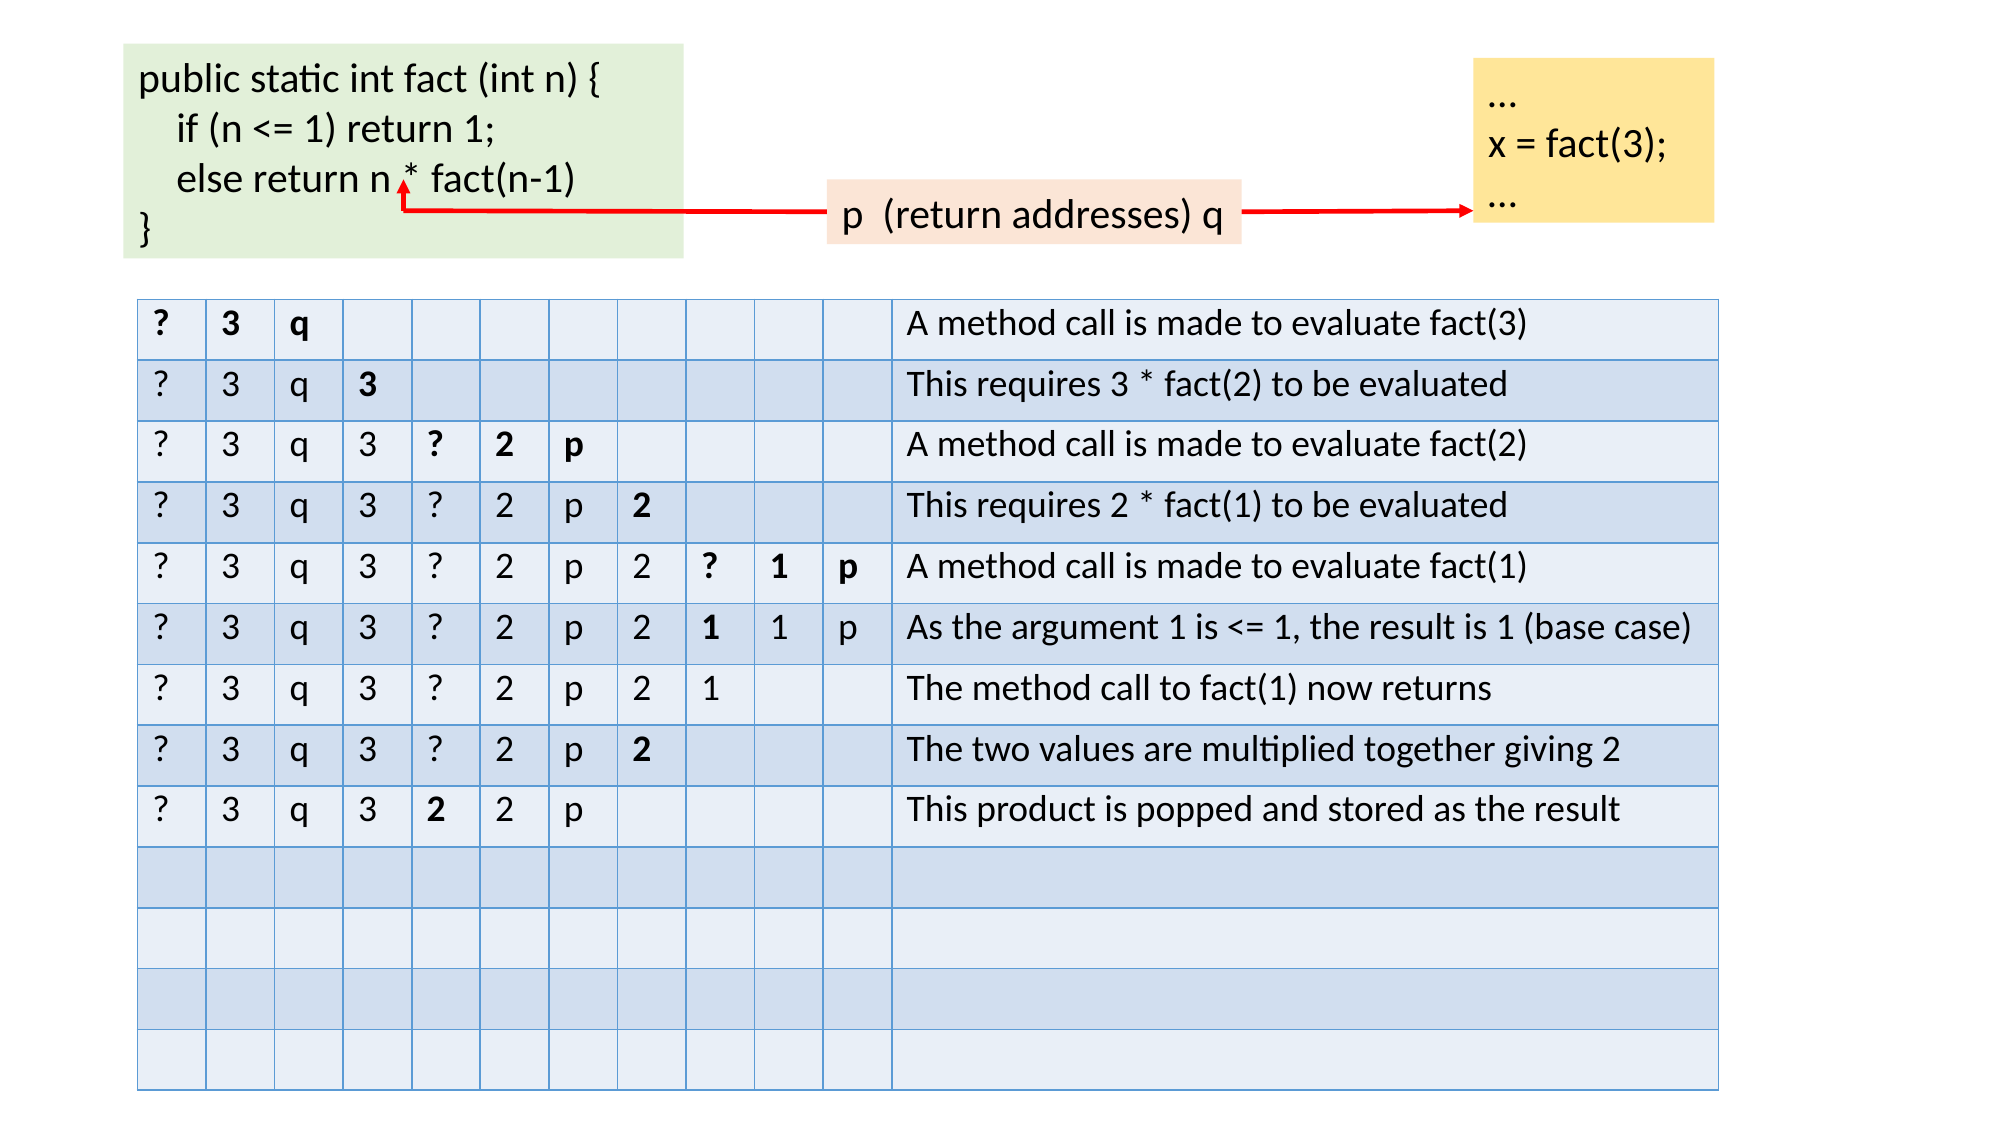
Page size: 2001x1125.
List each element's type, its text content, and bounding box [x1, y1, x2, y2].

table_cell [824, 909, 891, 968]
table_cell 2 [481, 483, 548, 542]
table_cell ? [138, 544, 205, 603]
table_cell 2 [618, 726, 685, 785]
text_box p (return addresses) q [826, 179, 1242, 245]
table_cell 3 [207, 604, 274, 664]
table_cell p [550, 726, 617, 785]
table_cell This requires 3 * fact(2) to be evaluated [893, 361, 1718, 420]
table_cell [687, 787, 754, 846]
table_cell [687, 969, 754, 1029]
table_header [755, 300, 822, 359]
table_header [344, 300, 411, 359]
table_cell [755, 422, 822, 481]
table_header q [275, 300, 342, 359]
table_cell [755, 969, 822, 1029]
table_cell 3 [344, 544, 411, 603]
table_cell ? [413, 604, 479, 664]
table_cell 3 [207, 665, 274, 724]
table_cell [755, 665, 822, 724]
table_cell [413, 361, 479, 420]
table_cell [550, 969, 617, 1029]
table_cell 2 [481, 787, 548, 846]
table_cell [275, 1030, 342, 1089]
table_cell [550, 848, 617, 907]
table_cell [755, 909, 822, 968]
table_cell p [550, 604, 617, 664]
table_cell q [275, 483, 342, 542]
table_cell [755, 1030, 822, 1089]
table_cell [618, 787, 685, 846]
table_cell [687, 909, 754, 968]
table_cell [755, 787, 822, 846]
table_cell [824, 726, 891, 785]
table_cell This requires 2 * fact(1) to be evaluated [893, 483, 1718, 542]
table_cell [482, 1031, 547, 1088]
table_cell [618, 1030, 685, 1089]
table_cell 3 [207, 422, 274, 481]
table_cell [138, 1030, 205, 1089]
table_cell 3 [207, 726, 274, 785]
table_cell ? [413, 422, 479, 481]
table_cell 3 [344, 787, 411, 846]
table_cell [413, 1030, 479, 1089]
table_cell p [824, 604, 891, 664]
table_header [413, 300, 479, 359]
table_header [687, 300, 754, 359]
table_header [824, 300, 891, 359]
table_cell 2 [481, 726, 548, 785]
table_cell [618, 422, 685, 481]
table_cell [824, 1030, 891, 1089]
table_cell ? [138, 726, 205, 785]
table_cell 1 [755, 604, 822, 664]
table_cell 3 [344, 604, 411, 664]
table_cell ? [138, 483, 205, 542]
table_cell [481, 969, 548, 1029]
table_cell As the argument 1 is <= 1, the result is 1 (base case) [893, 604, 1718, 664]
table_cell [824, 848, 891, 907]
table_cell [344, 1030, 411, 1089]
table_cell [755, 361, 822, 420]
table_cell 2 [481, 665, 548, 724]
table_cell p [550, 544, 617, 603]
table_cell [138, 848, 205, 907]
table_cell 1 [687, 665, 754, 724]
table_header A method call is made to evaluate fact(3) [893, 300, 1718, 359]
table_cell [275, 848, 342, 907]
table_cell ? [138, 665, 205, 724]
table_cell [207, 969, 274, 1029]
table_cell The two values are multiplied together giving 2 [893, 726, 1718, 785]
table_cell ? [138, 422, 205, 481]
table_cell [687, 422, 754, 481]
table_cell [207, 909, 274, 968]
table_cell 3 [344, 361, 411, 420]
table_cell ? [413, 483, 479, 542]
text_box public static int fact (int n) { if (n <= 1) return 1; else return n * fact(n-1) } [123, 43, 684, 259]
table_cell [618, 848, 685, 907]
table_cell q [275, 665, 342, 724]
table_cell The method call to fact(1) now returns [893, 665, 1718, 724]
table_header [481, 300, 548, 359]
table_cell [687, 848, 754, 907]
table_cell q [275, 787, 342, 846]
table_cell [550, 361, 617, 420]
table_cell [824, 483, 891, 542]
table_cell ? [138, 361, 205, 420]
table_cell [344, 969, 411, 1029]
table_cell p [550, 422, 617, 481]
table_header [618, 300, 685, 359]
table_cell ? [413, 726, 479, 785]
table_cell [275, 969, 342, 1029]
table_cell [275, 909, 342, 968]
table_cell [413, 909, 479, 968]
table_cell [413, 969, 479, 1029]
table_cell [344, 848, 411, 907]
table_cell ? [138, 787, 205, 846]
table_cell [138, 969, 205, 1029]
table_cell 3 [207, 544, 274, 603]
table_cell [481, 909, 548, 968]
table_cell [824, 361, 891, 420]
table_cell [824, 787, 891, 846]
table_cell 2 [481, 604, 548, 664]
table_cell 2 [618, 665, 685, 724]
table_cell 3 [344, 665, 411, 724]
table_cell [550, 1030, 617, 1089]
table_cell [481, 361, 548, 420]
table_cell 2 [413, 787, 479, 846]
table_cell [687, 483, 754, 542]
table_cell q [275, 604, 342, 664]
table_cell 3 [344, 483, 411, 542]
table_cell 2 [618, 544, 685, 603]
table_cell 2 [618, 483, 685, 542]
table_cell 1 [755, 544, 822, 603]
table_cell [618, 969, 685, 1029]
table_cell [755, 483, 822, 542]
table_cell ? [138, 604, 205, 664]
table_cell q [275, 544, 342, 603]
table_header [550, 300, 617, 359]
table_cell [755, 848, 822, 907]
table_cell [824, 422, 891, 481]
table_cell 3 [207, 361, 274, 420]
table_cell [481, 848, 548, 907]
table_cell [755, 726, 822, 785]
table_cell [207, 1030, 274, 1089]
table_cell p [550, 665, 617, 724]
table_cell [687, 1030, 754, 1089]
table_cell p [550, 787, 617, 846]
table_cell q [275, 361, 342, 420]
table_cell 3 [207, 787, 274, 846]
table_cell 2 [481, 544, 548, 603]
table_cell This product is popped and stored as the result [893, 787, 1718, 846]
table_cell p [824, 544, 891, 603]
table_cell ? [687, 544, 754, 603]
table_cell [893, 909, 1718, 968]
table_cell [618, 361, 685, 420]
text_box … x = fact(3); … [1473, 57, 1715, 223]
table_cell q [275, 726, 342, 785]
table_cell 3 [207, 483, 274, 542]
table_cell ? [413, 665, 479, 724]
table_header ? [138, 300, 205, 359]
table_cell 2 [618, 604, 685, 664]
table_header 3 [207, 300, 274, 359]
table_cell 1 [687, 604, 754, 664]
table_cell 3 [344, 726, 411, 785]
table_cell p [550, 483, 617, 542]
table_cell q [275, 422, 342, 481]
table_cell 2 [481, 422, 548, 481]
table_cell [893, 1030, 1718, 1089]
table_cell [618, 909, 685, 968]
table_cell [207, 848, 274, 907]
table_cell [138, 909, 205, 968]
table_cell [893, 969, 1718, 1029]
table_cell [687, 361, 754, 420]
table_cell [413, 848, 479, 907]
table_cell 3 [344, 422, 411, 481]
table_cell A method call is made to evaluate fact(1) [893, 544, 1718, 603]
table_cell [824, 969, 891, 1029]
table_cell [550, 909, 617, 968]
table_cell ? [413, 544, 479, 603]
table_cell [893, 848, 1718, 907]
table_cell [824, 665, 891, 724]
table_cell [687, 726, 754, 785]
table_cell A method call is made to evaluate fact(2) [893, 422, 1718, 481]
table_cell [344, 909, 411, 968]
